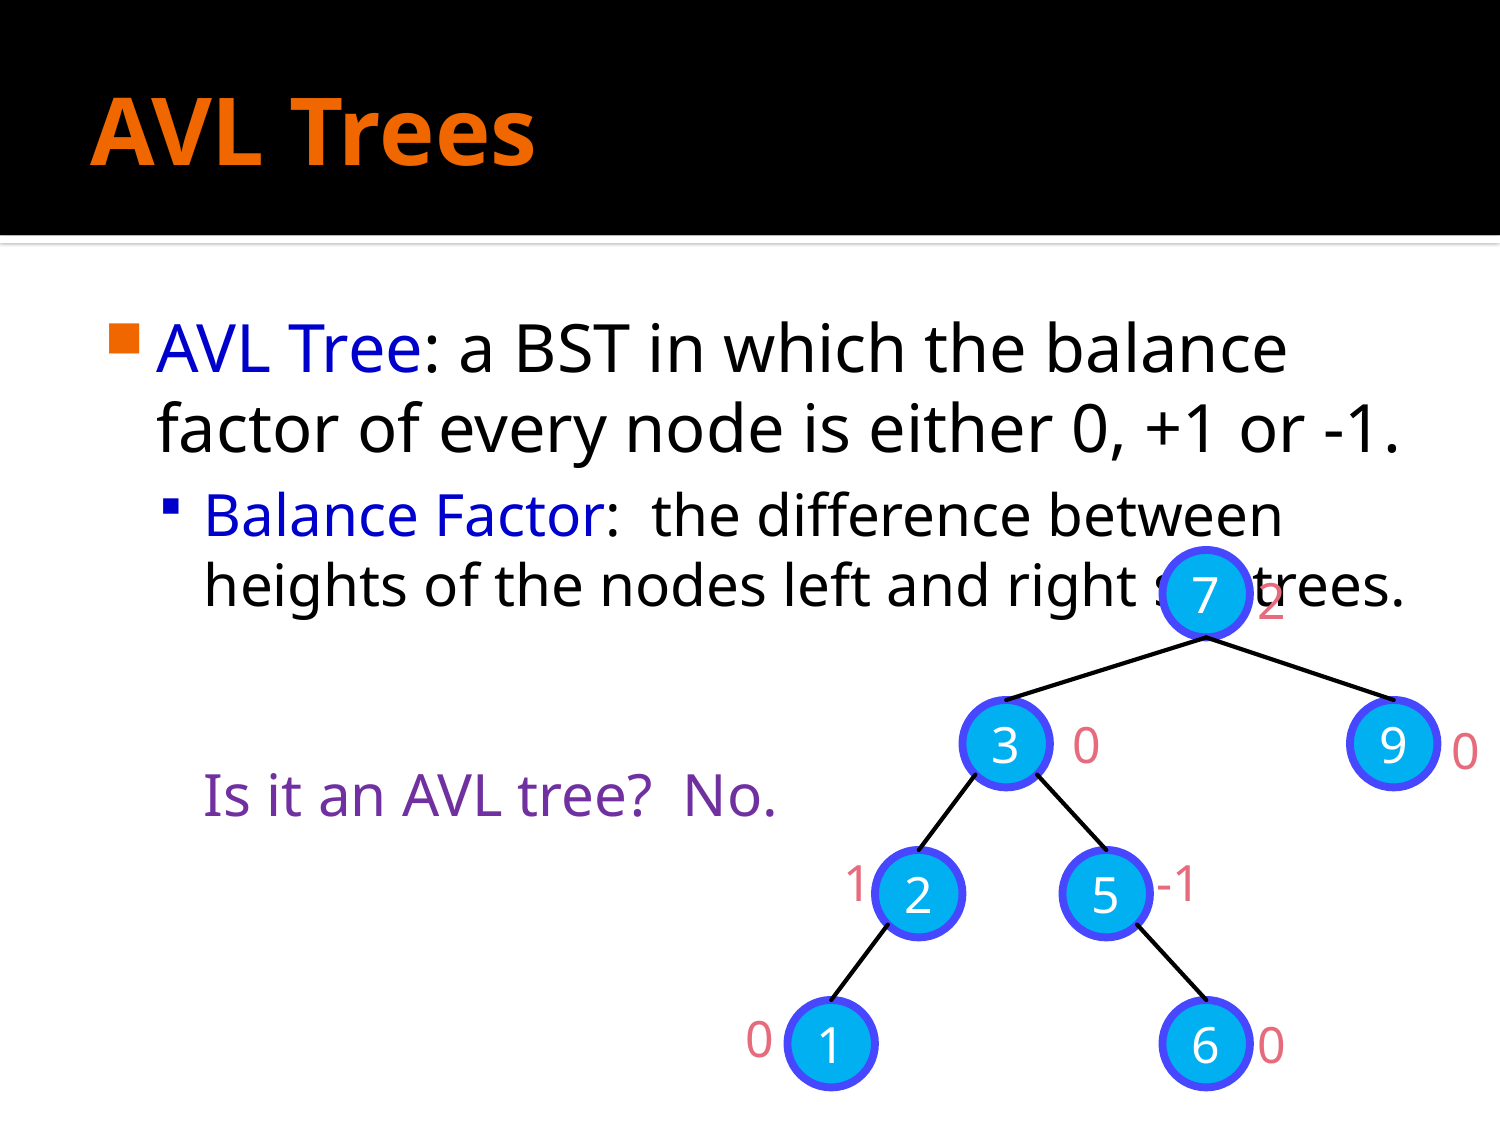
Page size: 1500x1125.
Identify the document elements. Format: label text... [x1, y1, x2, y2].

text_box 9 [1346, 696, 1436, 792]
text_box 0 [1242, 1005, 1301, 1081]
title AVL Trees [75, 25, 1425, 231]
text_box 2 [1242, 561, 1301, 635]
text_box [831, 924, 888, 1000]
text_box 0 [1436, 711, 1495, 787]
text_box 3 [958, 696, 1054, 792]
text_box -1 [1141, 844, 1216, 919]
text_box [918, 774, 976, 850]
list AVL Tree: a BST in which the balance factor of every node is either 0, +1 or -1. Balance Factor: the difference between heights of the nodes left and right subtrees. Is it an AVL tree? No. [75, 291, 1425, 1050]
text_box 5 [1058, 846, 1147, 942]
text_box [1037, 774, 1107, 850]
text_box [1206, 637, 1394, 700]
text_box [1137, 924, 1207, 1000]
text_box 1 [789, 996, 879, 1092]
text_box 6 [1158, 996, 1242, 1092]
text_box 7 [1158, 546, 1242, 635]
text_box 0 [1057, 708, 1116, 781]
text_box 0 [730, 999, 789, 1075]
text_box 1 [828, 844, 887, 919]
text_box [1006, 637, 1204, 700]
text_box 2 [878, 846, 967, 942]
